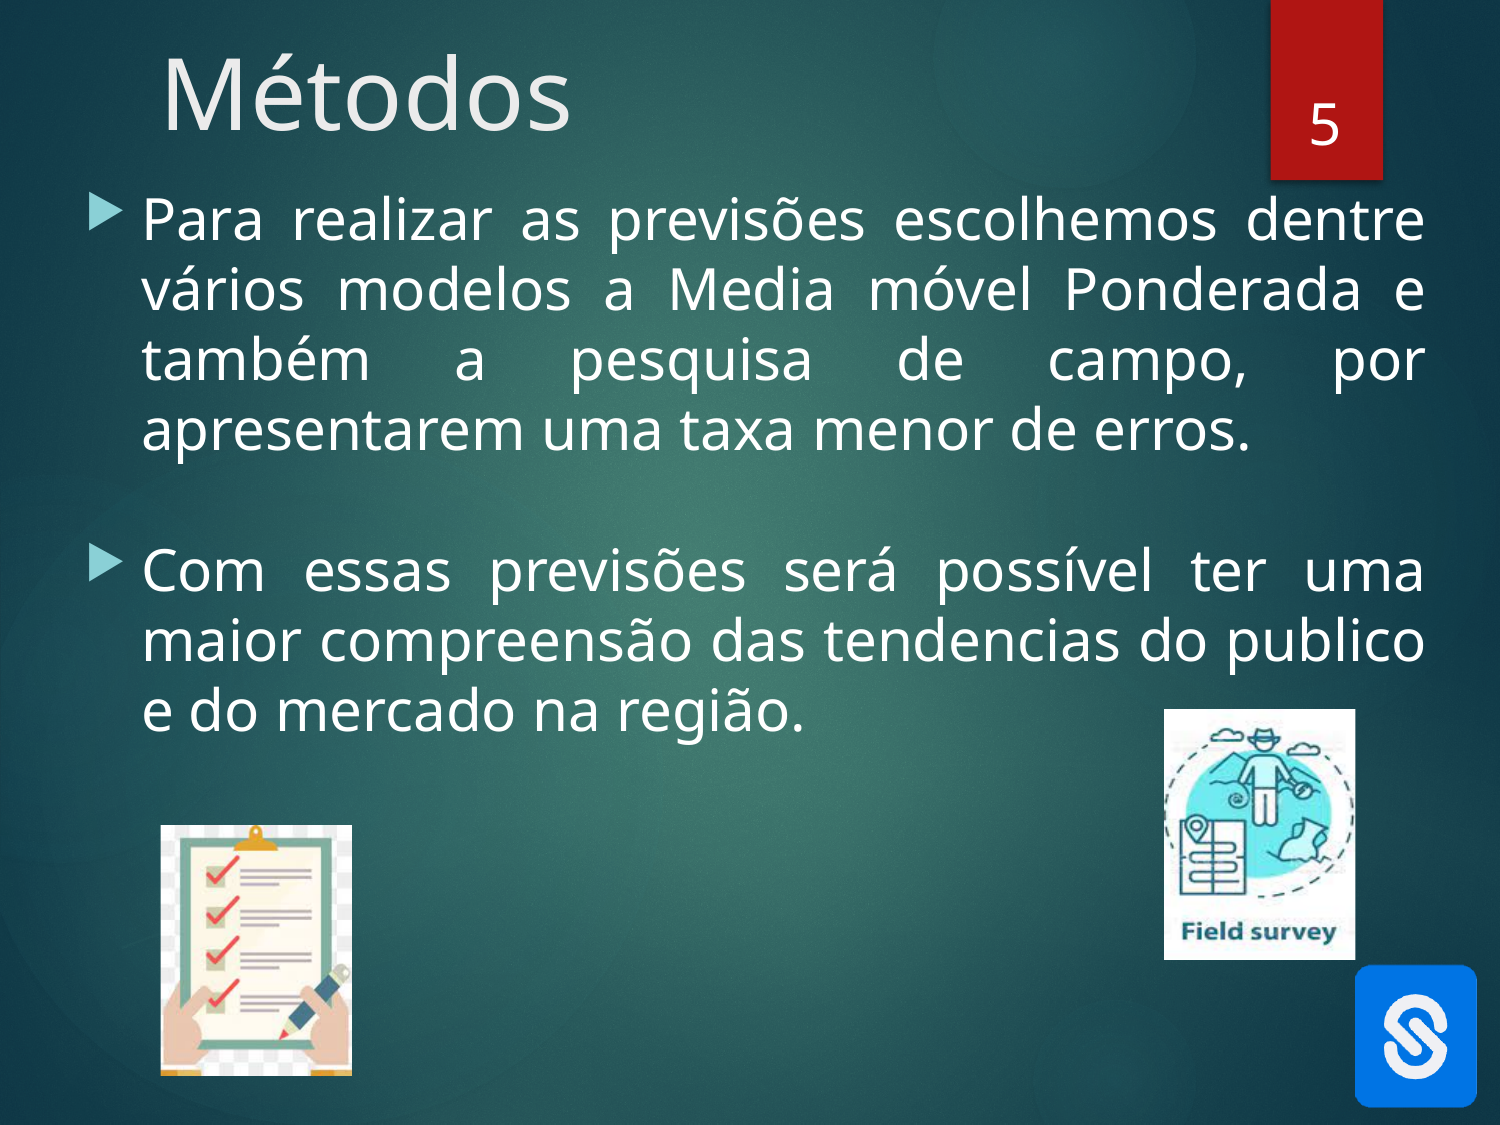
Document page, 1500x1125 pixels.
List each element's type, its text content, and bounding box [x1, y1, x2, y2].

picture [160, 825, 353, 1076]
title Métodos [144, 22, 1303, 174]
picture [1163, 709, 1356, 961]
slide_number 5 [1273, 48, 1378, 175]
picture [1355, 963, 1477, 1108]
list Para realizar as previsões escolhemos dentre vários modelos a Media móvel Ponderada e também a pesquisa de campo, por apresentarem uma taxa menor de erros. Com essas previsões será possível ter uma maior compreensão das tendencias do publico e do mercado na região. [69, 174, 1442, 988]
